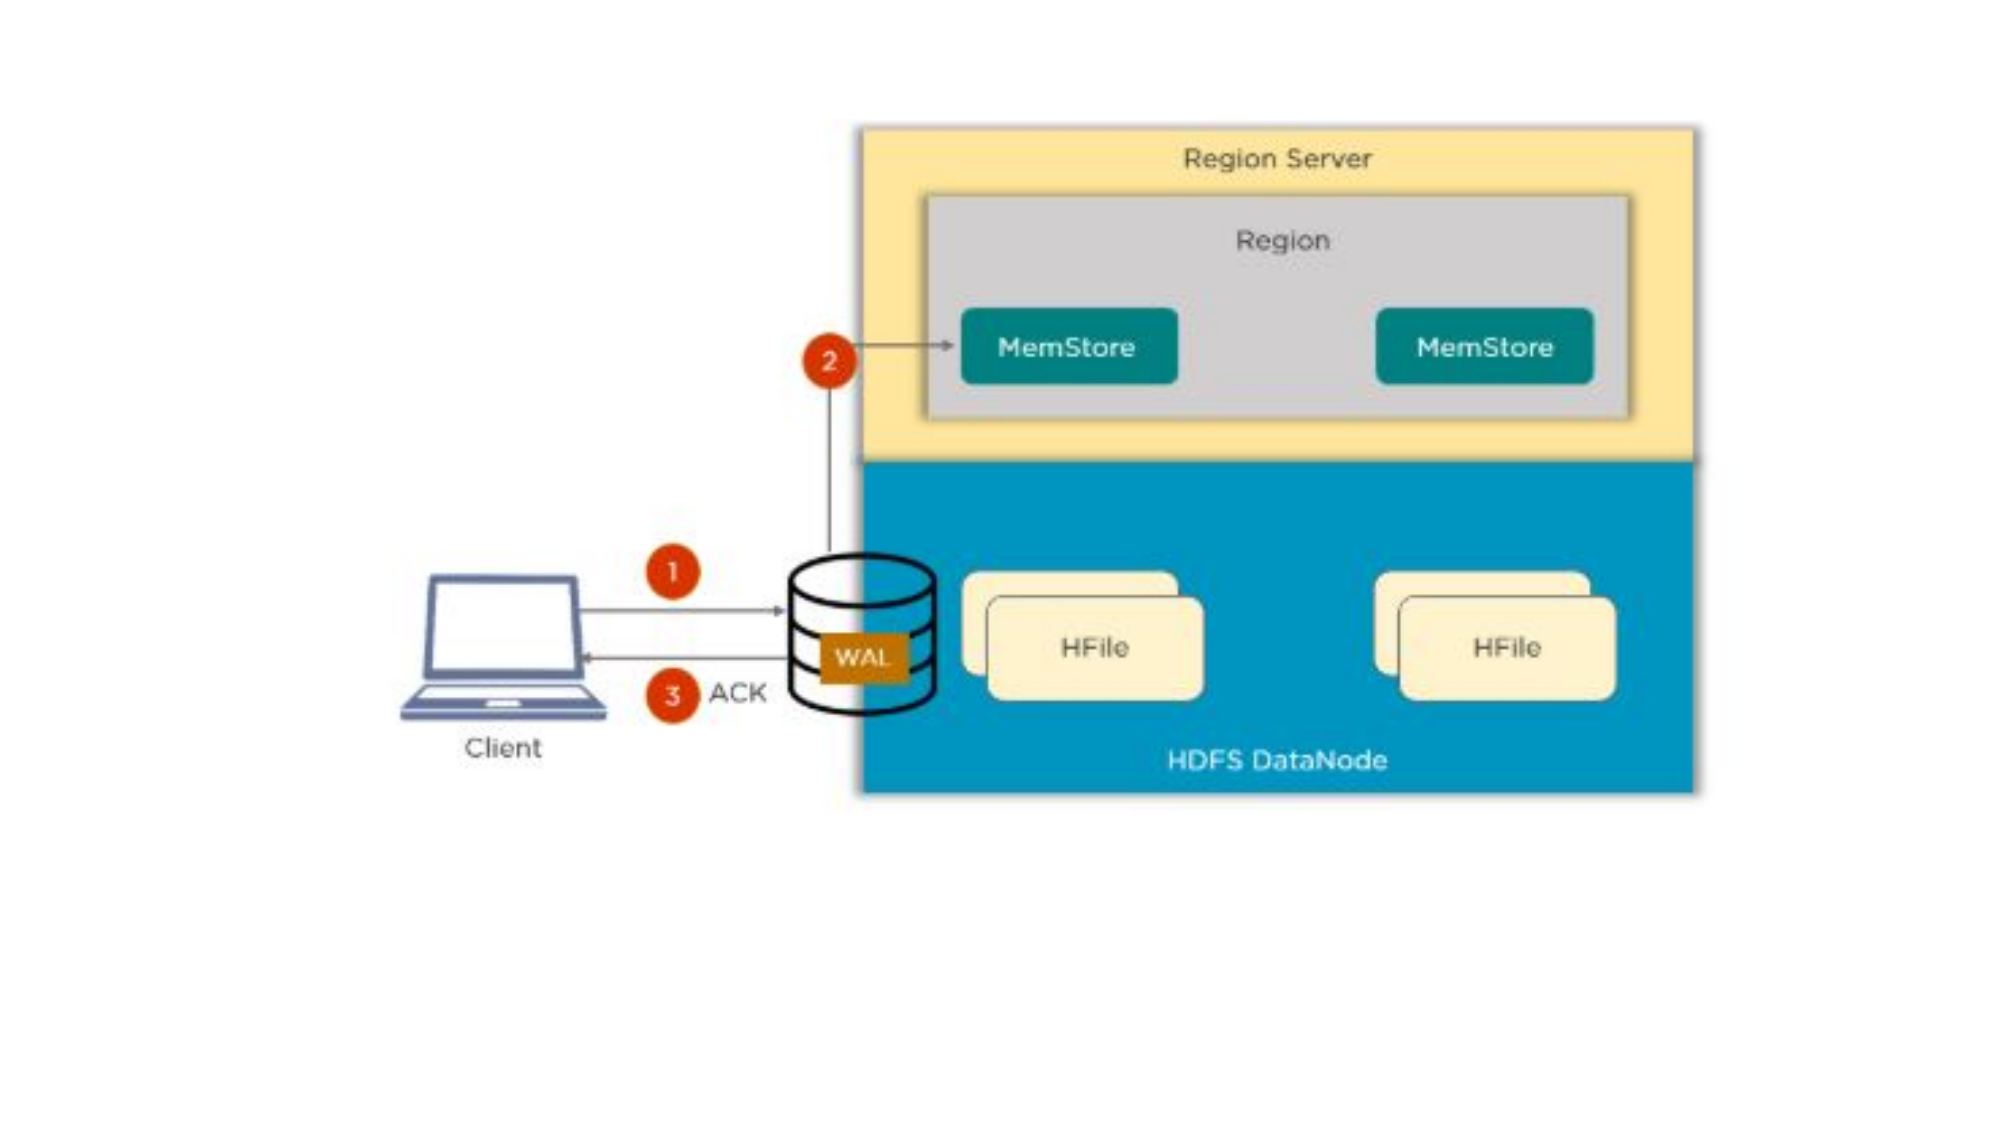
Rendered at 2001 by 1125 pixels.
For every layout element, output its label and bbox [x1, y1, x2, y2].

picture [263, 119, 1737, 818]
